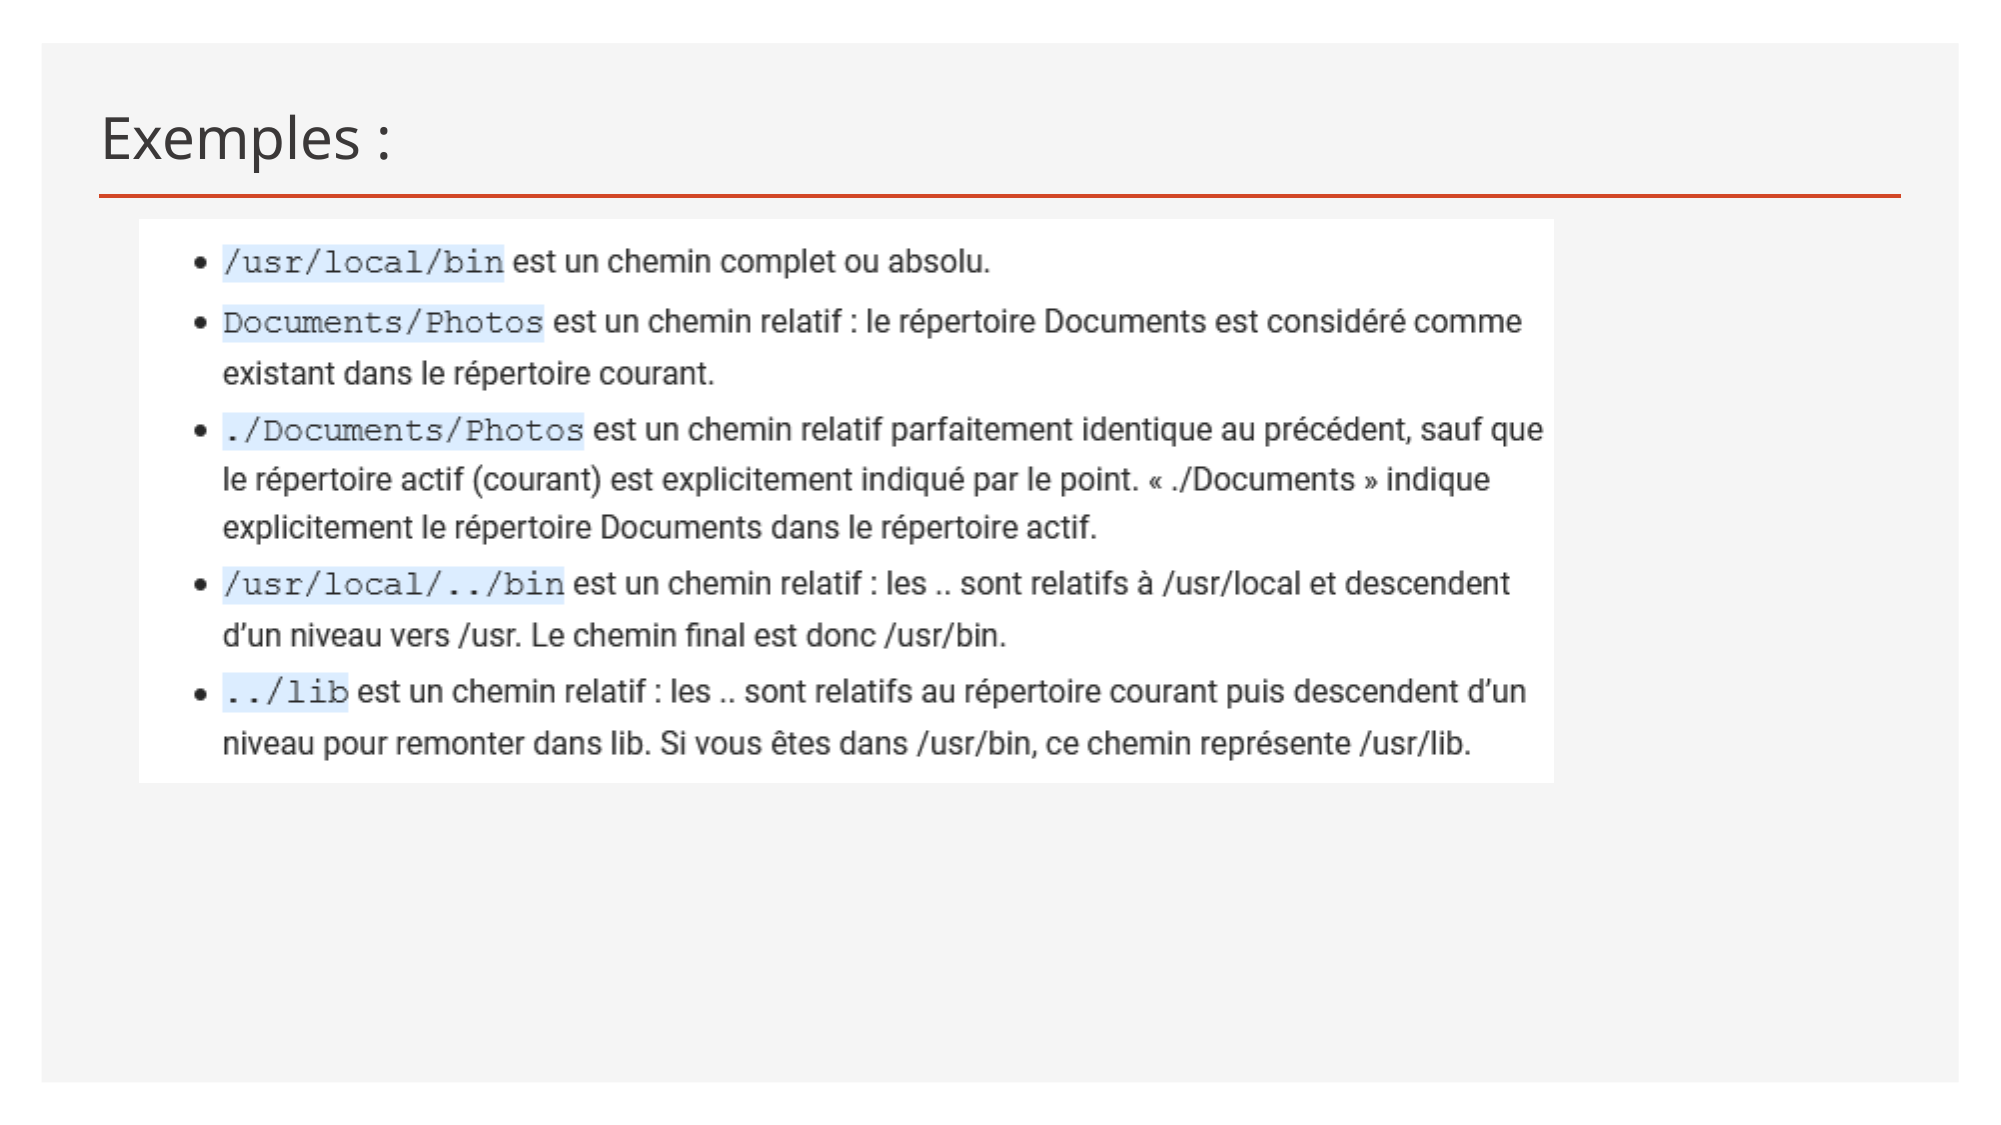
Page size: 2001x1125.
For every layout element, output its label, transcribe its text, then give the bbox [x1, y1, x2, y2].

title Exemples : [85, 73, 1214, 179]
picture [139, 219, 1554, 783]
